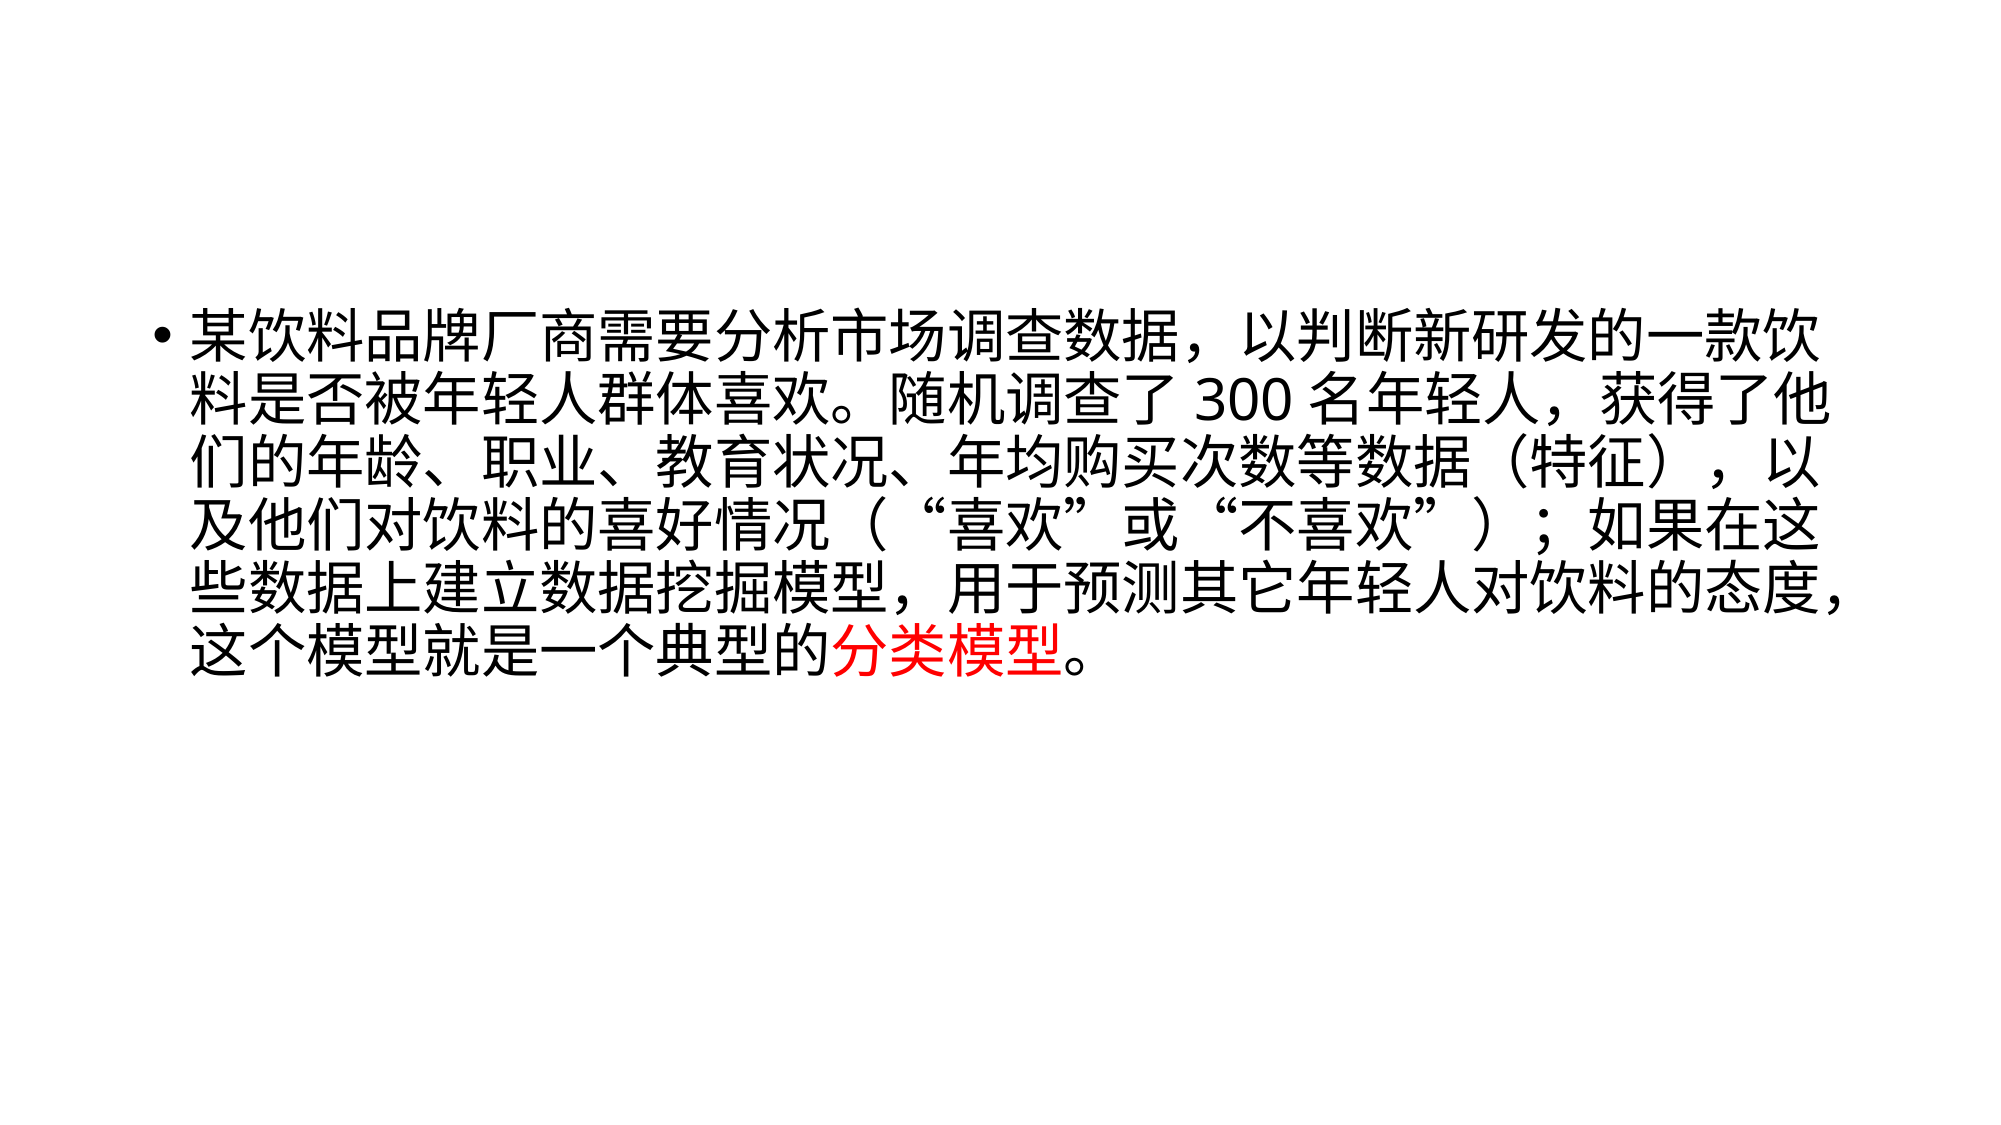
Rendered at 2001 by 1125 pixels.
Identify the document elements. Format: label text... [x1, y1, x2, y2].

list 某饮料品牌厂商需要分析市场调查数据，以判断新研发的一款饮料是否被年轻人群体喜欢。随机调查了300名年轻人，获得了他们的年龄、职业、教育状况、年均购买次数等数据（特征），以及他们对饮料的喜好情况（“喜欢”或“不喜欢”）；如果在这些数据上建立数据挖掘模型，用于预测其它年轻人对饮料的态度，这个模型就是一个典型的分类模型。 [137, 299, 1863, 1014]
